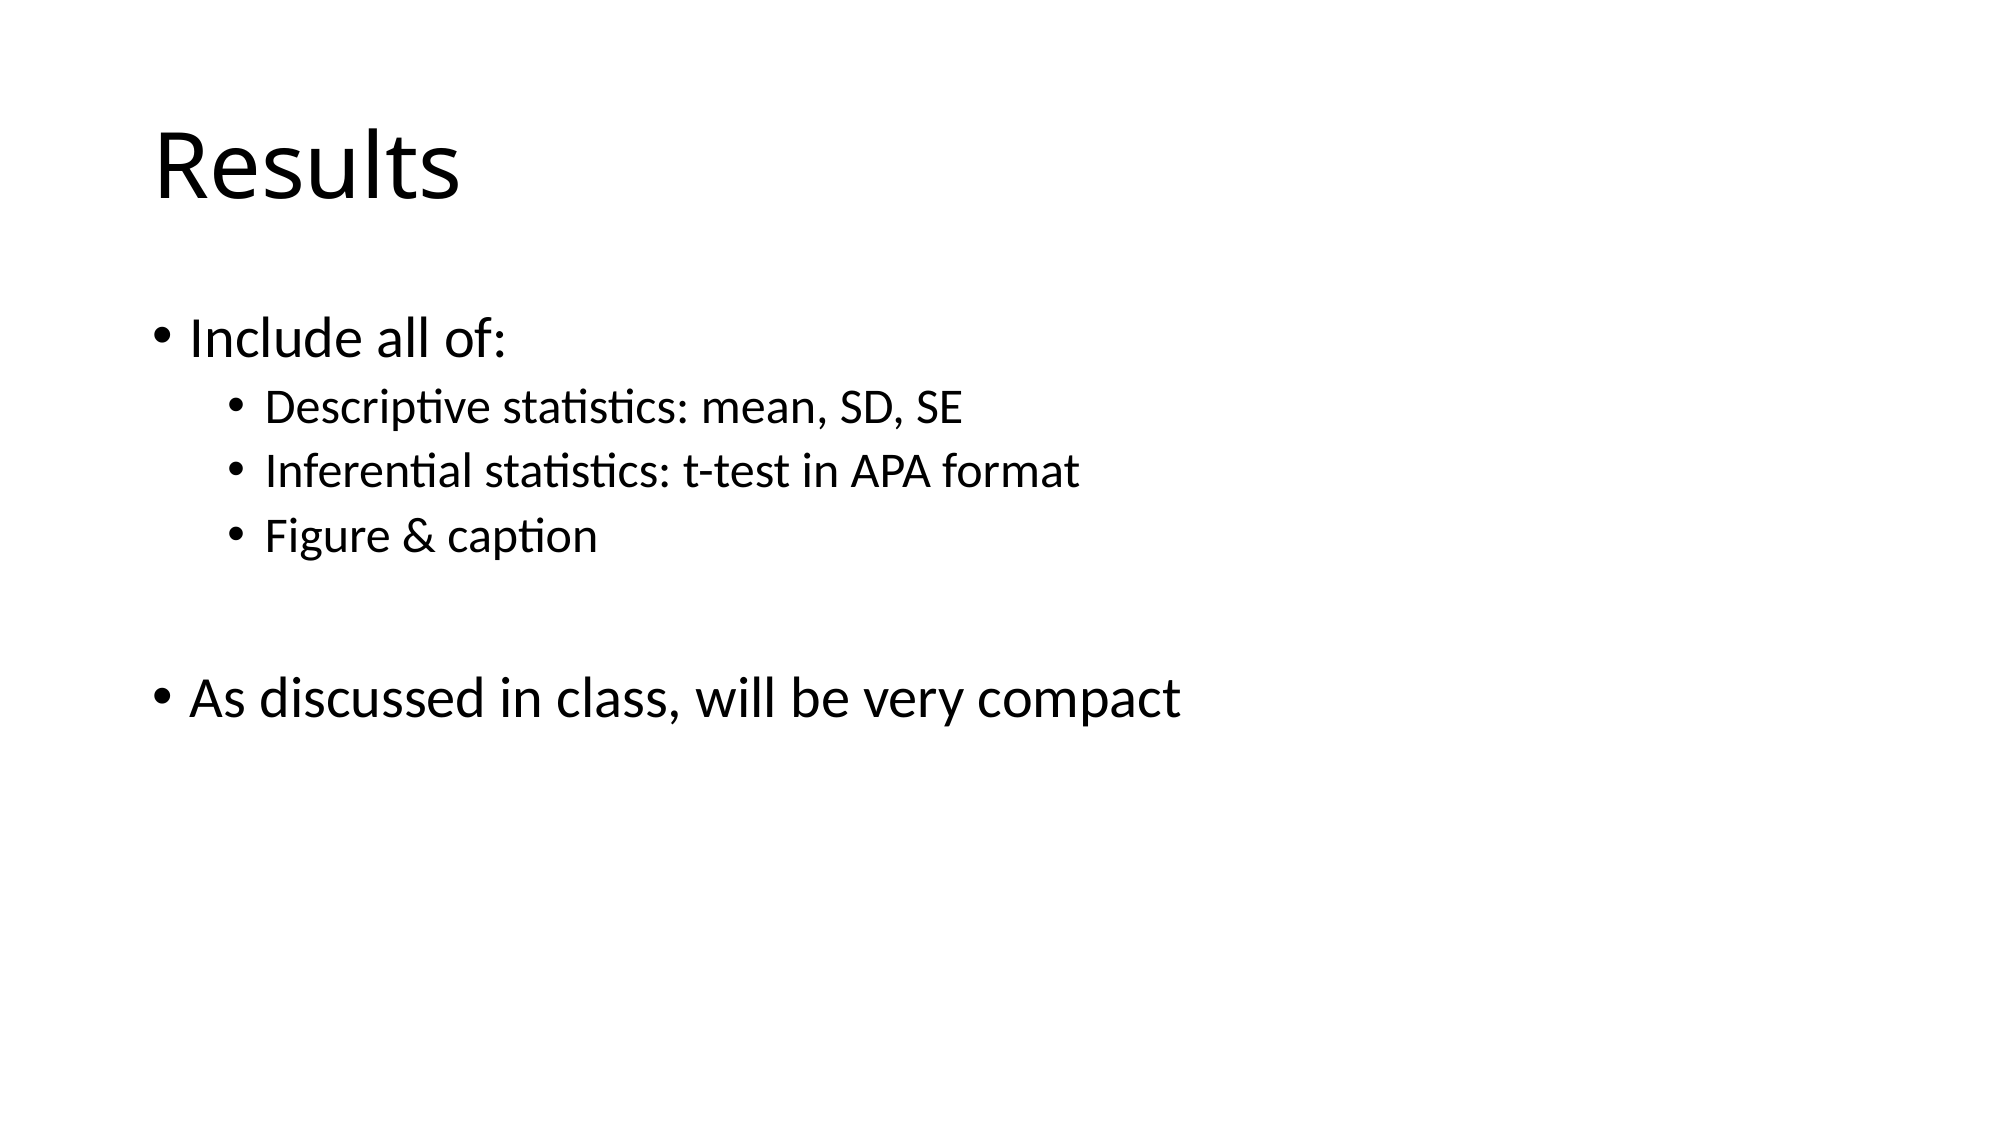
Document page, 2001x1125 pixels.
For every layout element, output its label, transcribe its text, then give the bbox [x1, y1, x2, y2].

list Include all of: Descriptive statistics: mean, SD, SE Inferential statistics: t-test in APA format Figure & caption As discussed in class, will be very compact [137, 299, 1863, 1014]
title Results [137, 59, 1863, 278]
